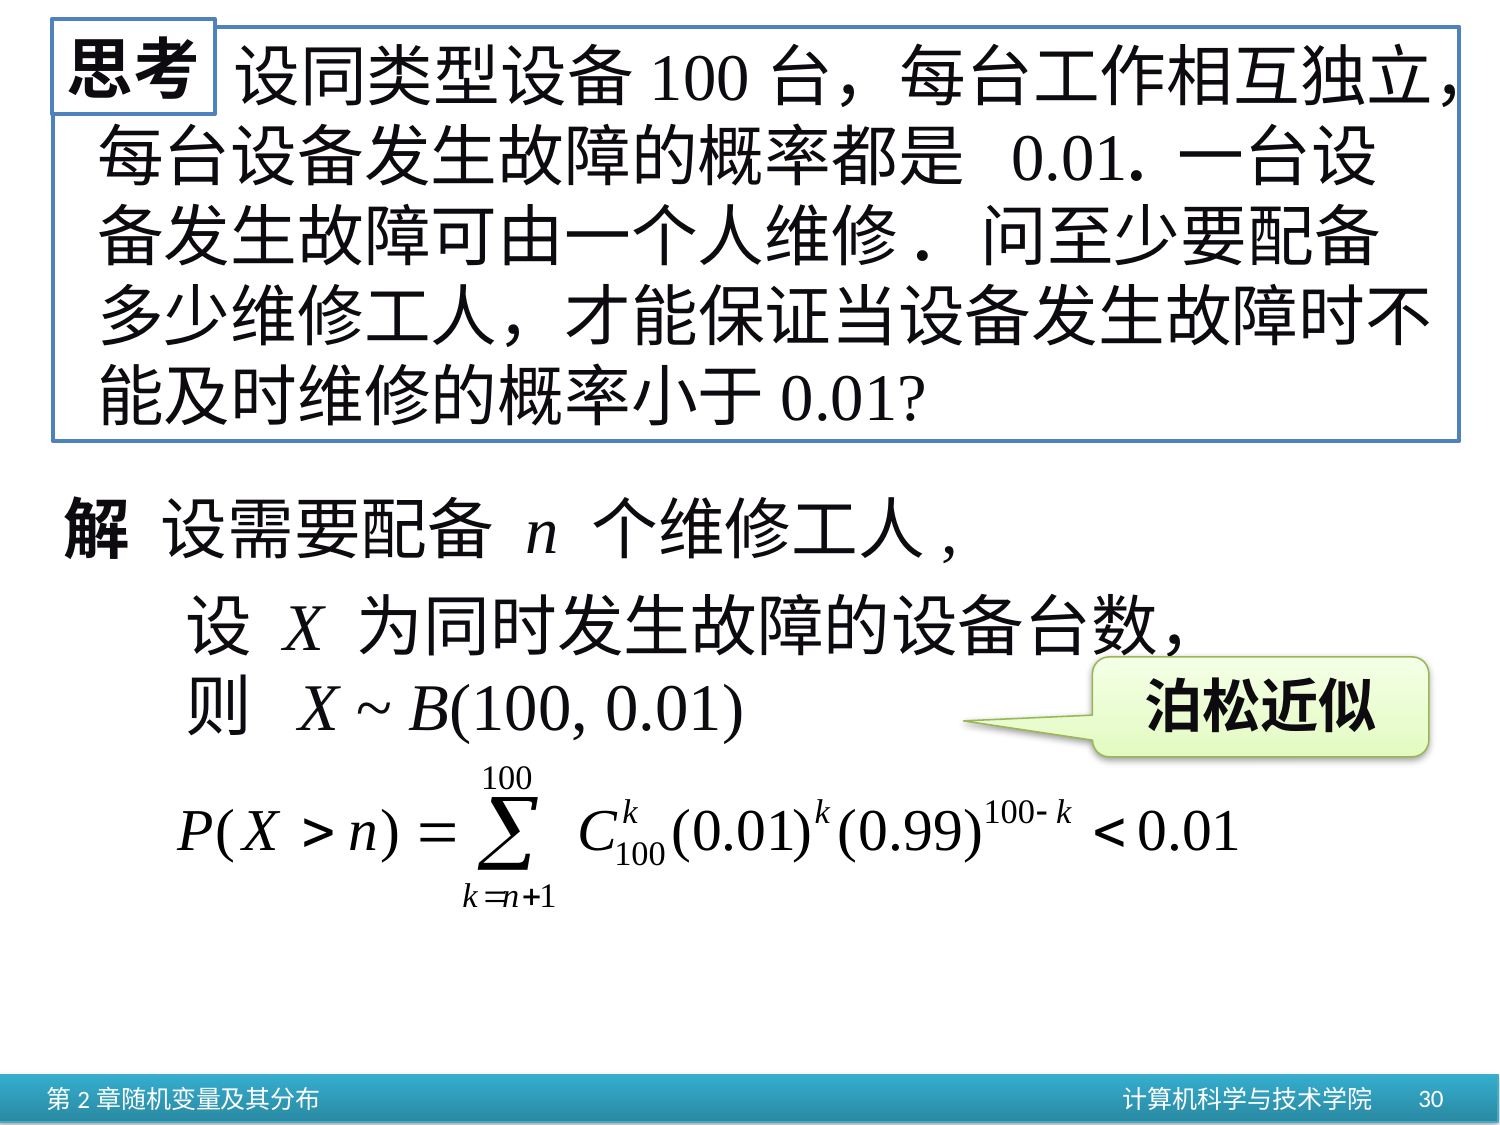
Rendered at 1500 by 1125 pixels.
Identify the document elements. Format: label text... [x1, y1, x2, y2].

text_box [166, 751, 1248, 921]
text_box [50, 18, 1459, 446]
text_box 设 X 为同时发生故障的设备台数， 则 X ~ B(100, 0.01) [171, 576, 1277, 749]
text_box 泊松近似 [962, 656, 1430, 758]
text_box 解 设需要配备 n 个维修工人, [48, 479, 973, 575]
